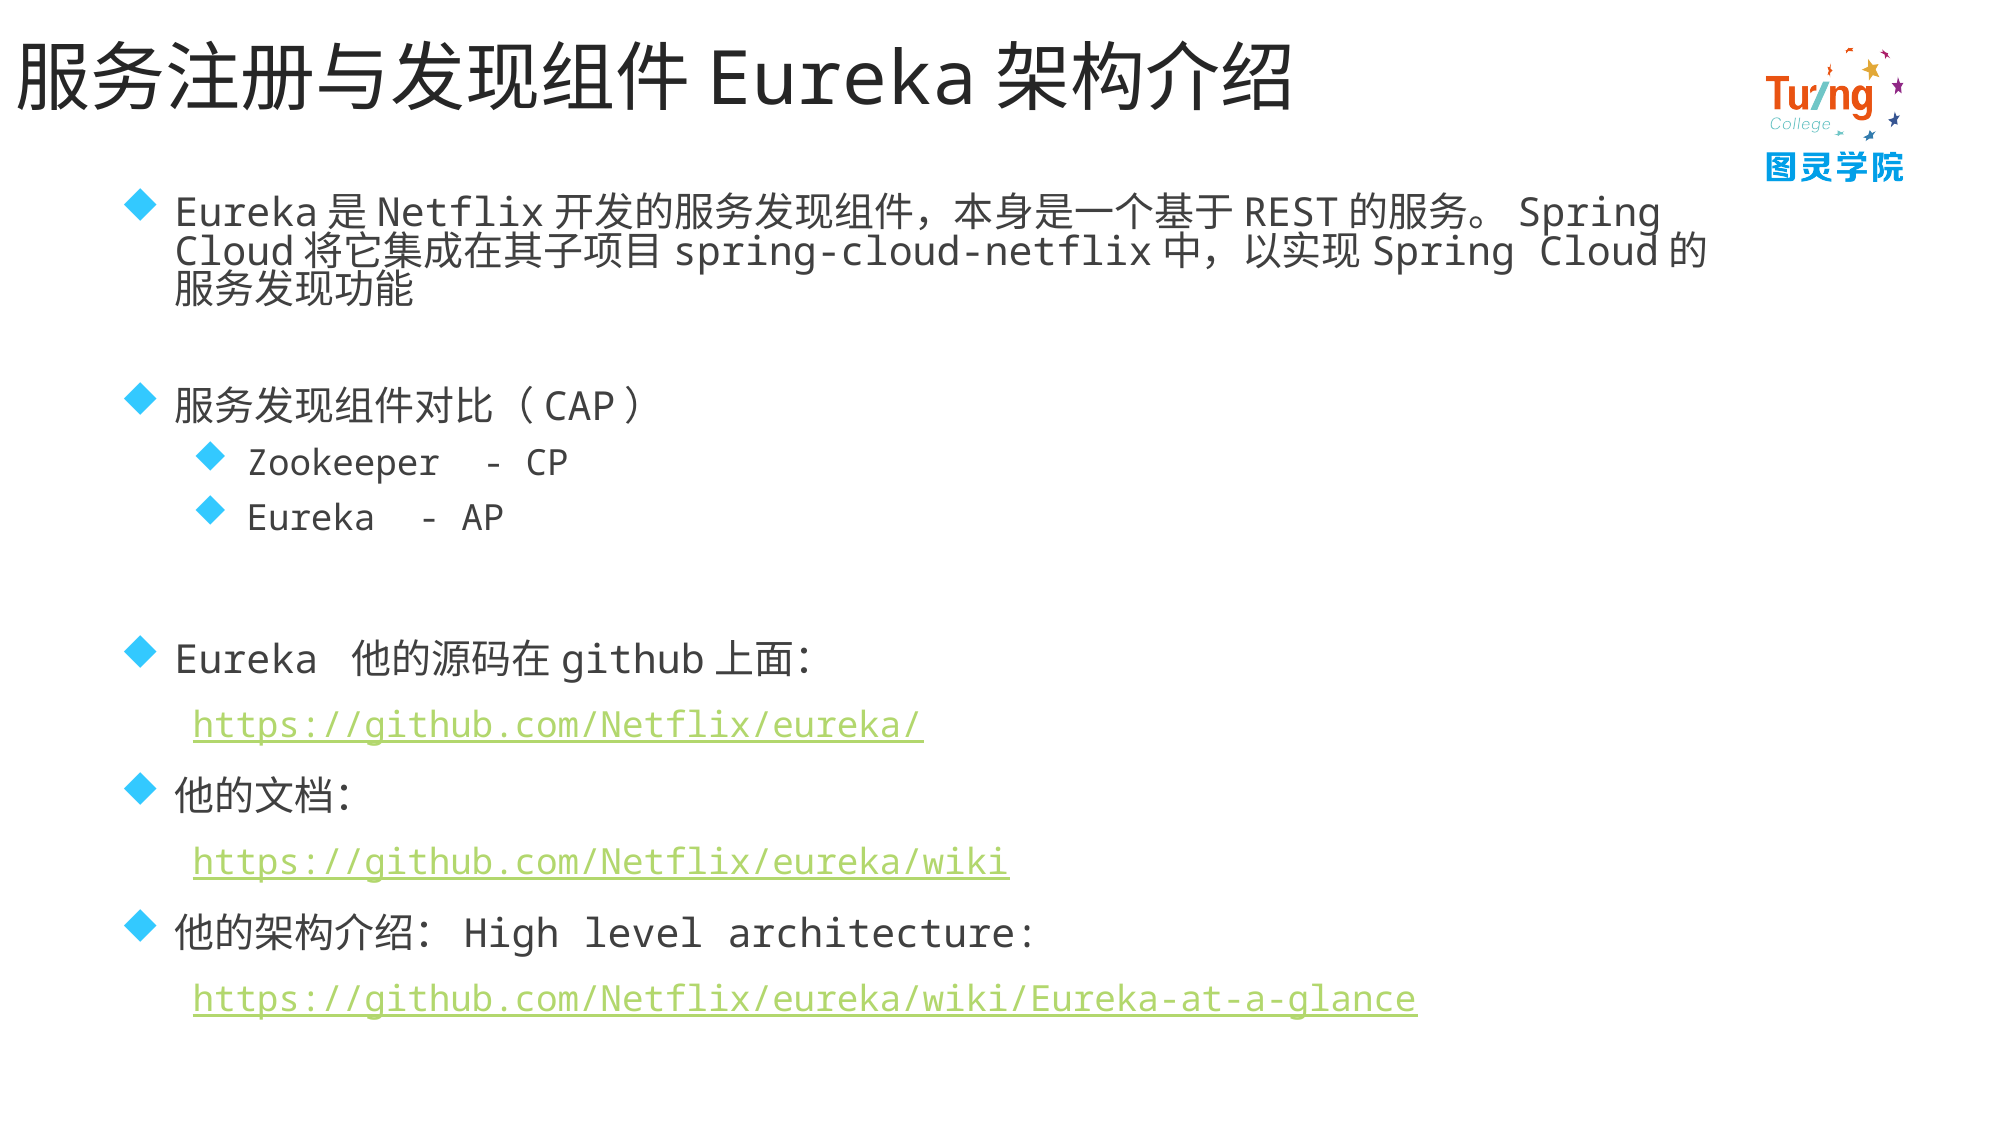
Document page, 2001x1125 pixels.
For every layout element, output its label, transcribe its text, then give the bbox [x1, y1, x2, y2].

title 服务注册与发现组件Eureka架构介绍 [0, 21, 1411, 127]
list Eureka是Netflix开发的服务发现组件，本身是一个基于REST的服务。Spring Cloud将它集成在其子项目spring-cloud-netflix中，以实现Spring Cloud的服务发现功能 服务发现组件对比（CAP） Zookeeper - CP Eureka - AP Eureka 他的源码在github上面： https://github.com/Netflix/eureka/ 他的文档： https://github.com/Netflix/eureka/wiki 他的架构介绍：High level architecture: https://github.com/Netflix/eureka/wiki/Eureka-at-a-glance [105, 188, 1742, 1040]
picture [1735, 26, 1941, 203]
